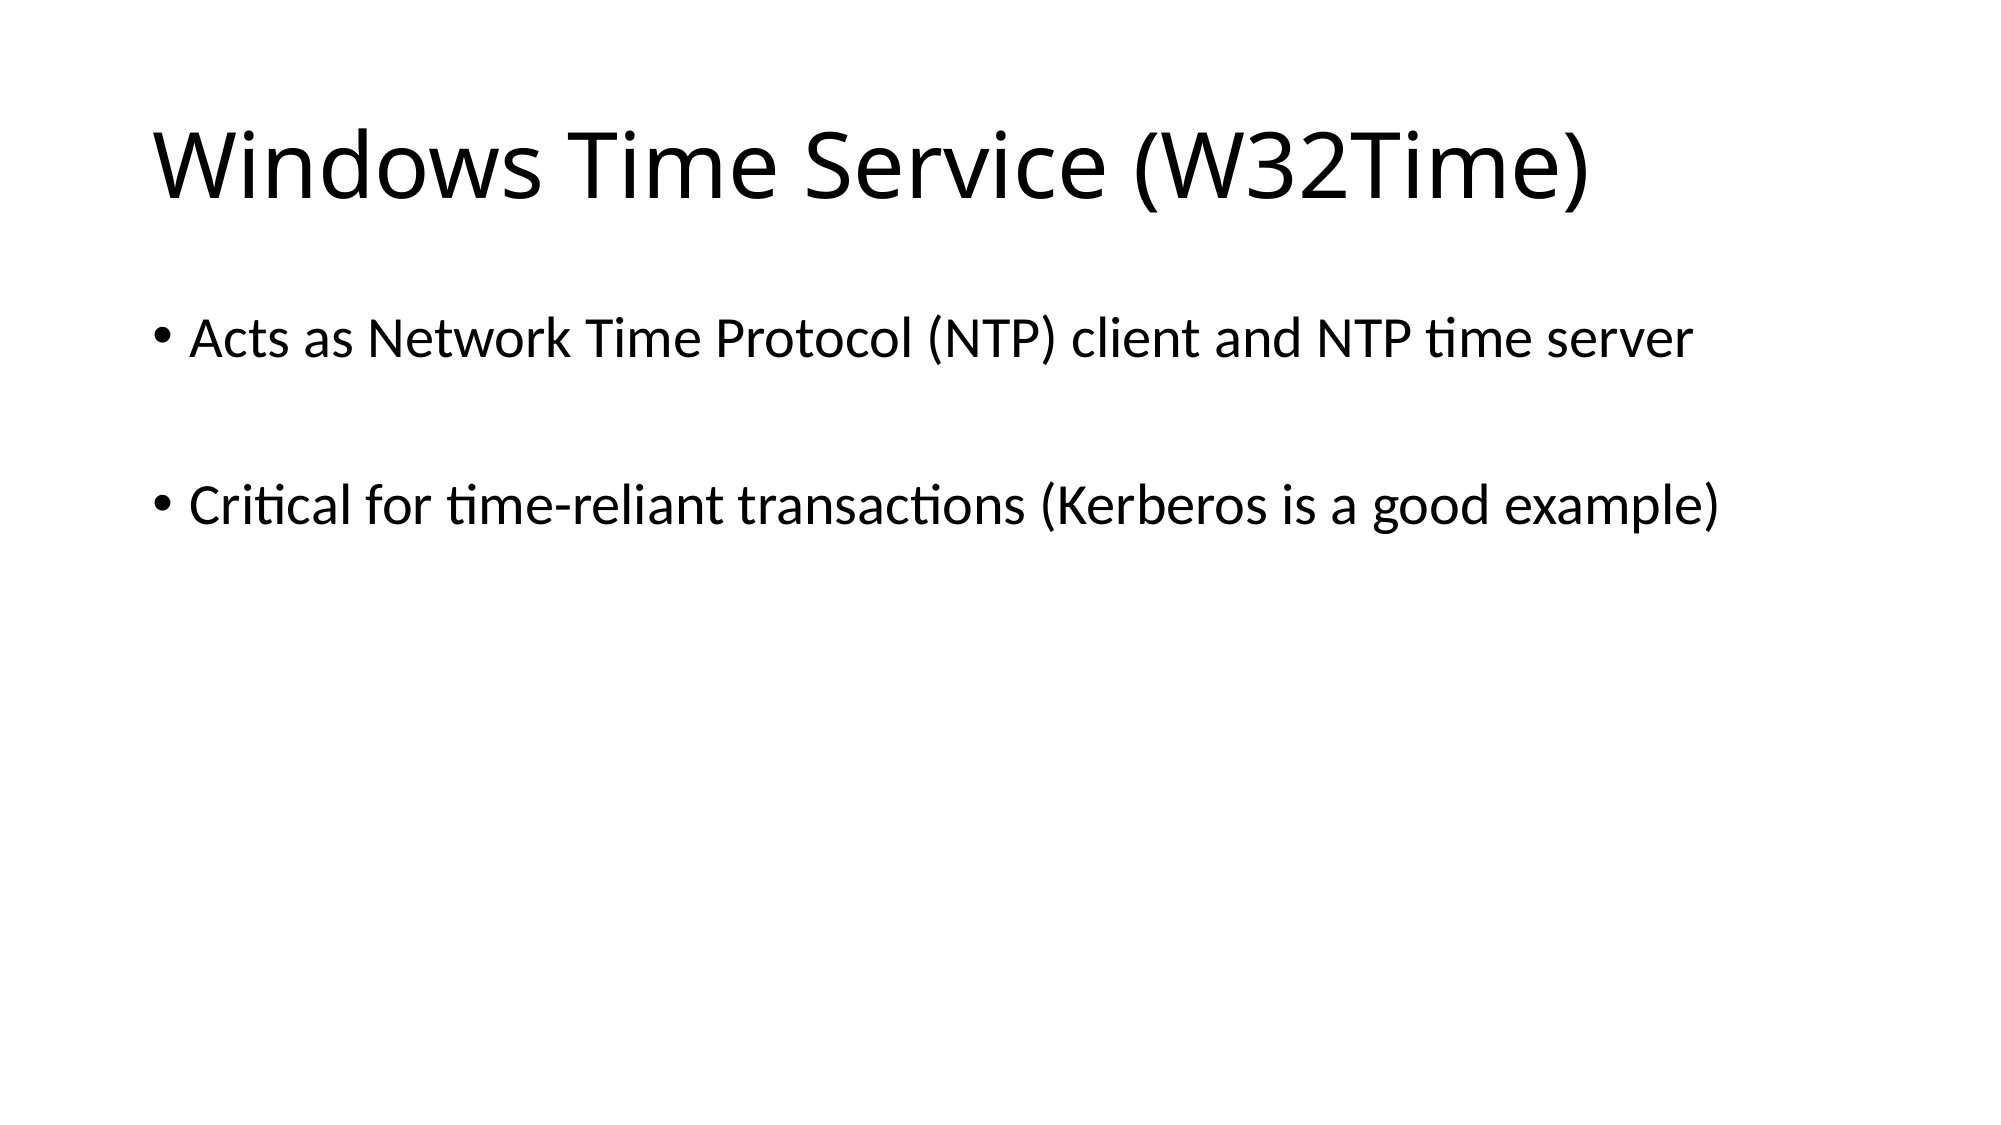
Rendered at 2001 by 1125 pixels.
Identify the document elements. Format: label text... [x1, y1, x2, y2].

list Acts as Network Time Protocol (NTP) client and NTP time server Critical for time-reliant transactions (Kerberos is a good example) [137, 299, 1863, 1014]
title Windows Time Service (W32Time) [137, 59, 1863, 278]
